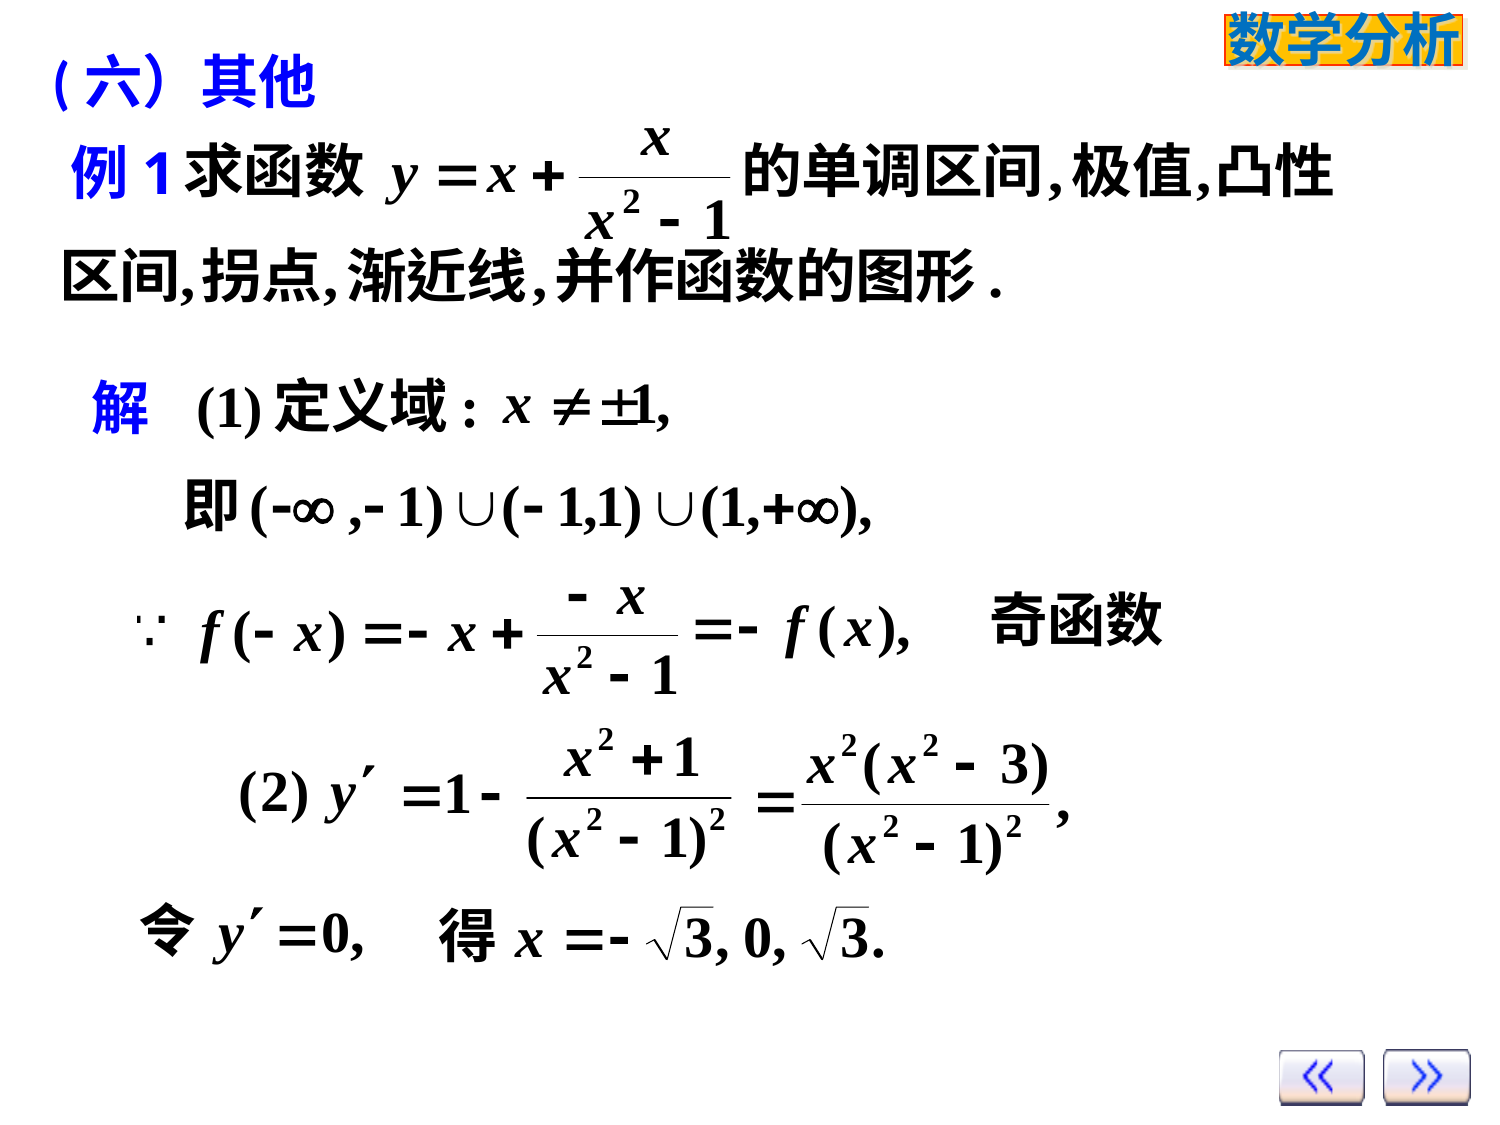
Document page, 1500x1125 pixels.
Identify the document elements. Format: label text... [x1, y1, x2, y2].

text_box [394, 719, 738, 877]
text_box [749, 725, 1075, 883]
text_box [136, 900, 369, 972]
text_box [686, 600, 915, 666]
picture [1383, 1049, 1471, 1106]
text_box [58, 105, 1343, 313]
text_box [136, 563, 684, 702]
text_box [184, 475, 875, 545]
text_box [436, 900, 888, 977]
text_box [236, 763, 375, 831]
text_box (六）其他 [37, 37, 455, 114]
picture [1279, 1050, 1365, 1106]
text_box 奇函数 [974, 576, 1275, 661]
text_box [195, 375, 481, 447]
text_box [494, 377, 675, 439]
text_box 解 [76, 363, 240, 449]
